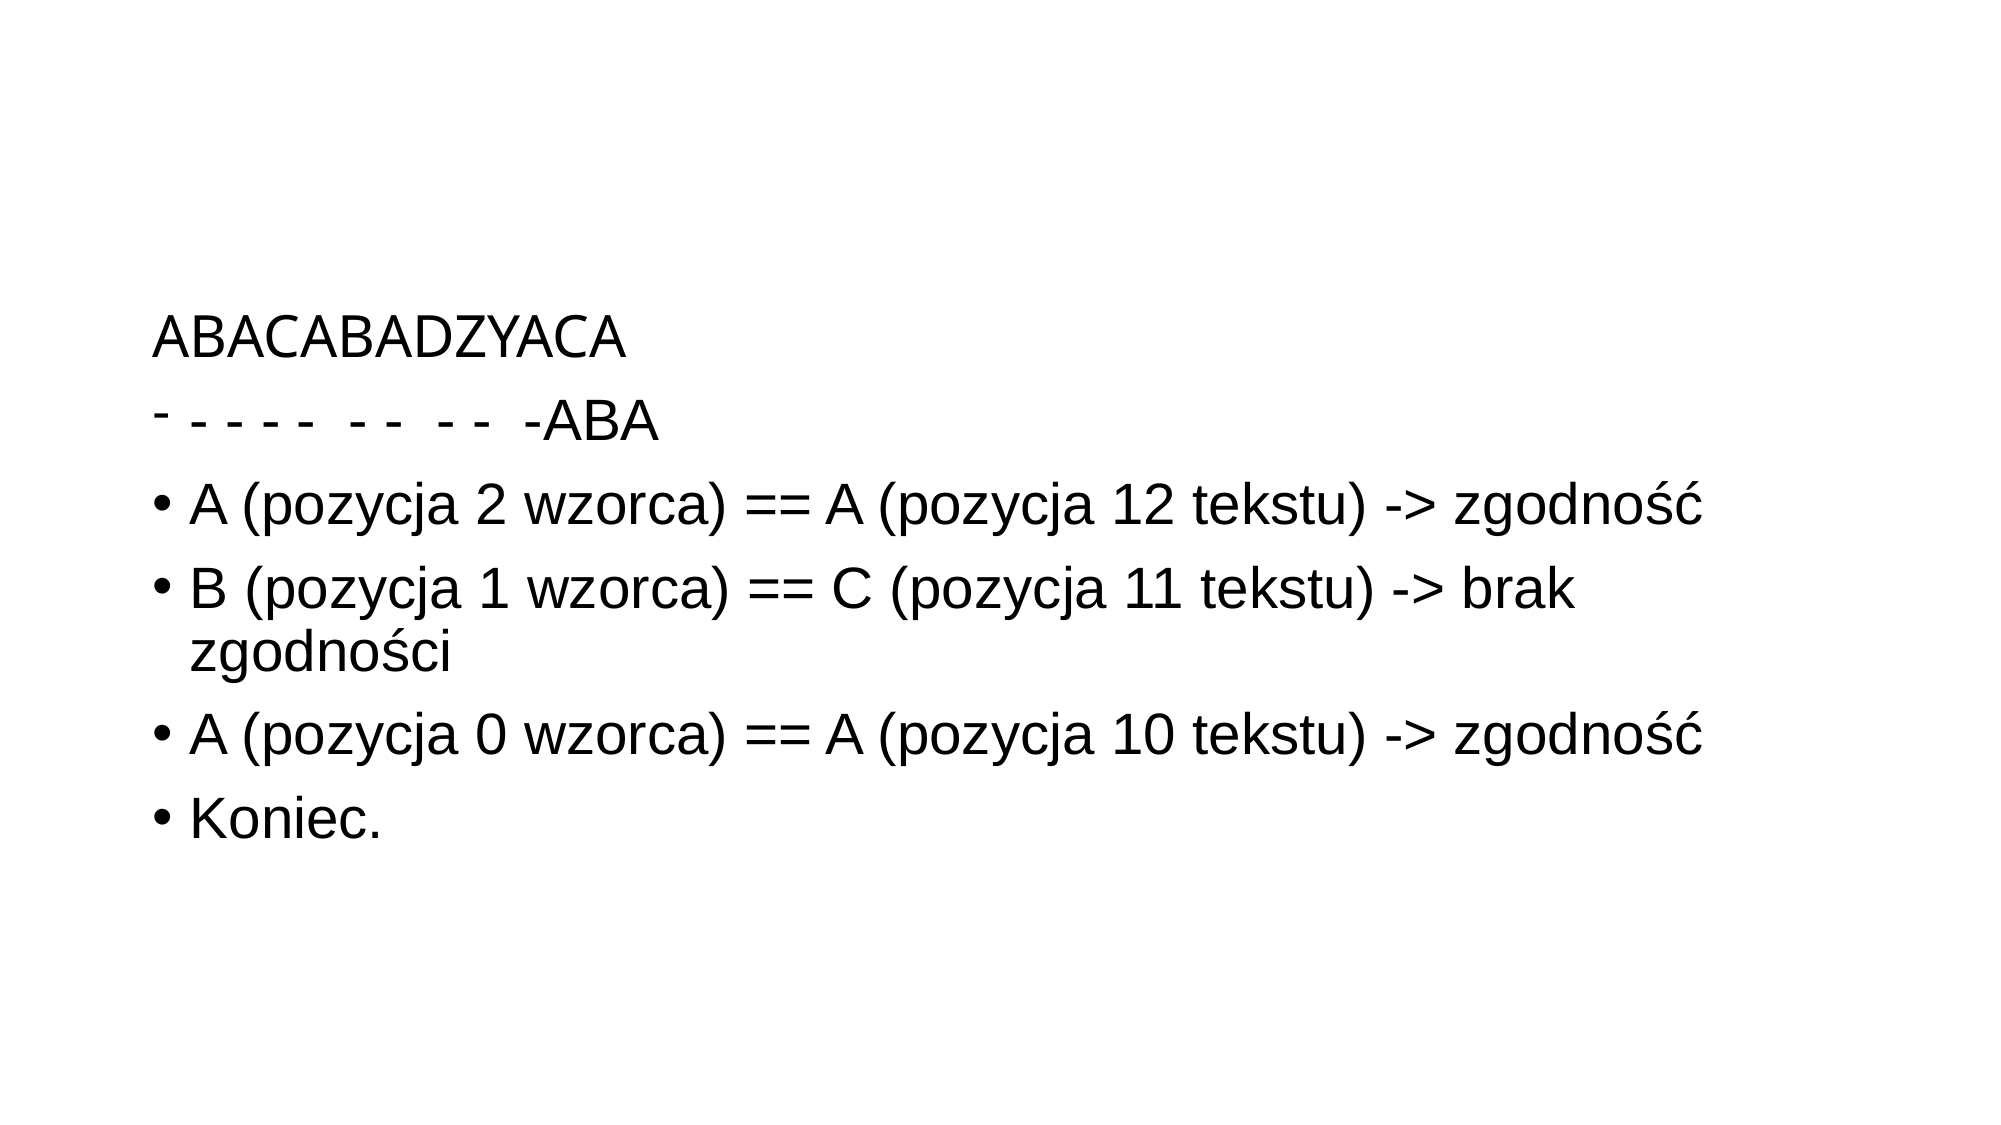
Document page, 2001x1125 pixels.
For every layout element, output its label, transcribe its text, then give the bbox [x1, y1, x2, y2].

list ABACABADZYACA - - - - - - - - -ABA A (pozycja 2 wzorca) == A (pozycja 12 tekstu) -> zgodność B (pozycja 1 wzorca) == C (pozycja 11 tekstu) -> brak zgodności A (pozycja 0 wzorca) == A (pozycja 10 tekstu) -> zgodność Koniec. [137, 299, 1863, 1014]
